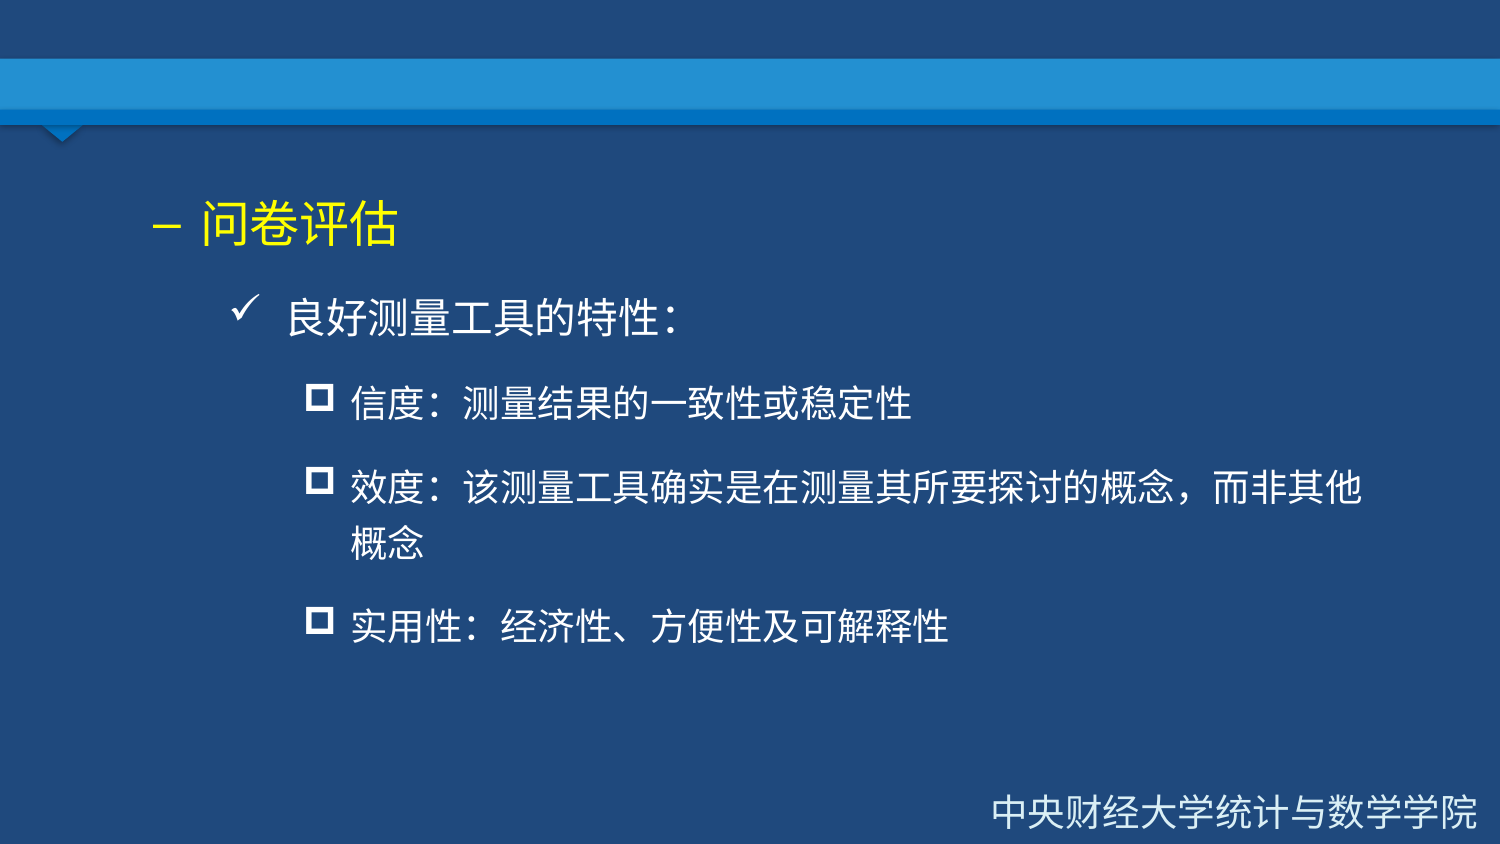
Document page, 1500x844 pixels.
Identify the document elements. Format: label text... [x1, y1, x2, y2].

list 问卷评估 良好测量工具的特性： 信度：测量结果的一致性或稳定性 效度：该测量工具确实是在测量其所要探讨的概念，而非其他概念 实用性：经济性、方便性及可解释性 [63, 169, 1414, 785]
